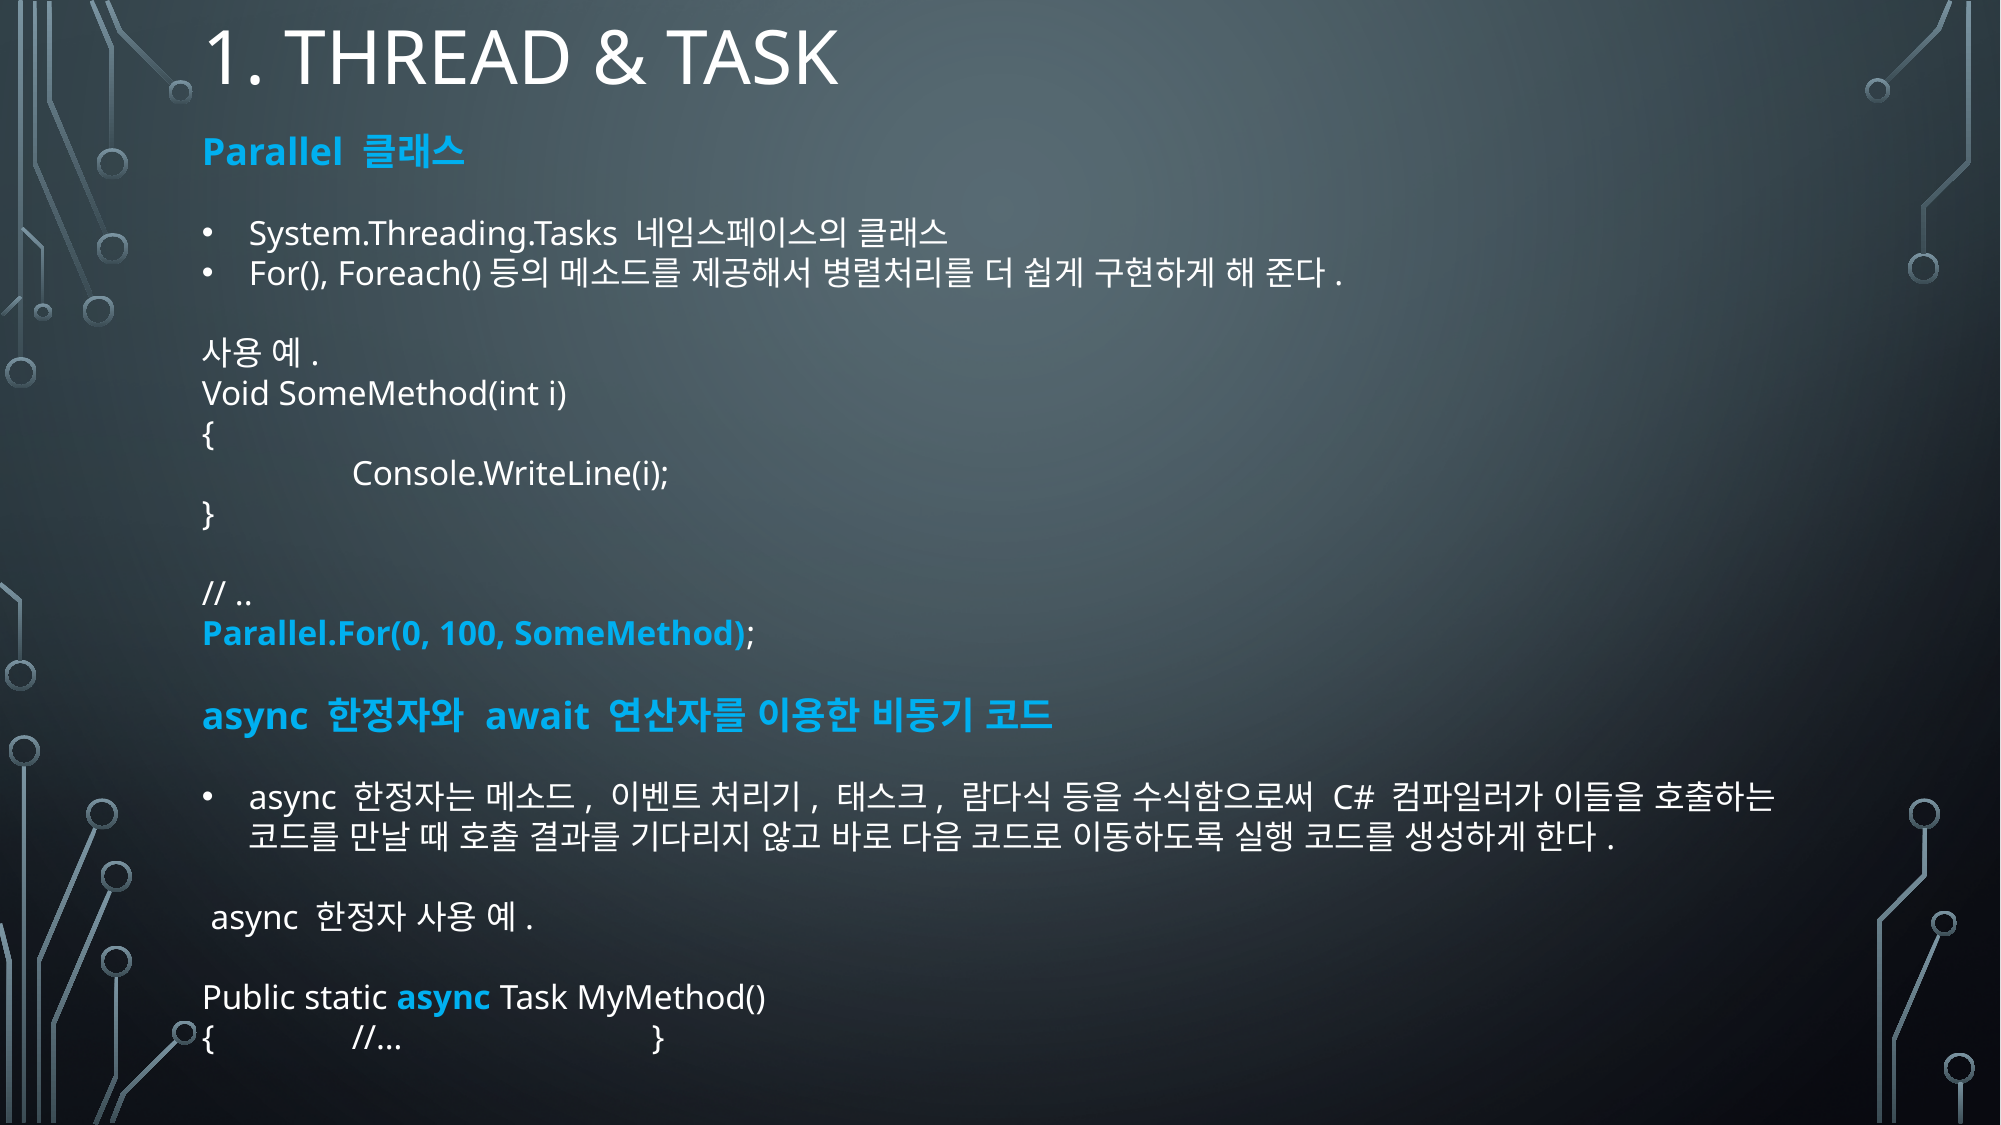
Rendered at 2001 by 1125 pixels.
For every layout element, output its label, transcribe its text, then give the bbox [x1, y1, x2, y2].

title 1. Thread & task [187, 0, 1813, 121]
text_box Parallel 클래스 System.Threading.Tasks 네임스페이스의 클래스 For(), Foreach()등의 메소드를 제공해서 병렬처리를 더 쉽게 구현하게 해 준다. 사용 예. Void SomeMethod(int i) { Console.WriteLine(i); } // .. Parallel.For(0, 100, SomeMethod); async 한정자와 await 연산자를 이용한 비동기 코드 async 한정자는 메소드, 이벤트 처리기, 태스크, 람다식 등을 수식함으로써 C# 컴파일러가 이들을 호출하는 코드를 만날 때 호출 결과를 기다리지 않고 바로 다음 코드로 이동하도록 실행 코드를 생성하게 한다. async 한정자 사용 예. Public static async Task MyMethod() { //… } [187, 120, 1812, 1064]
